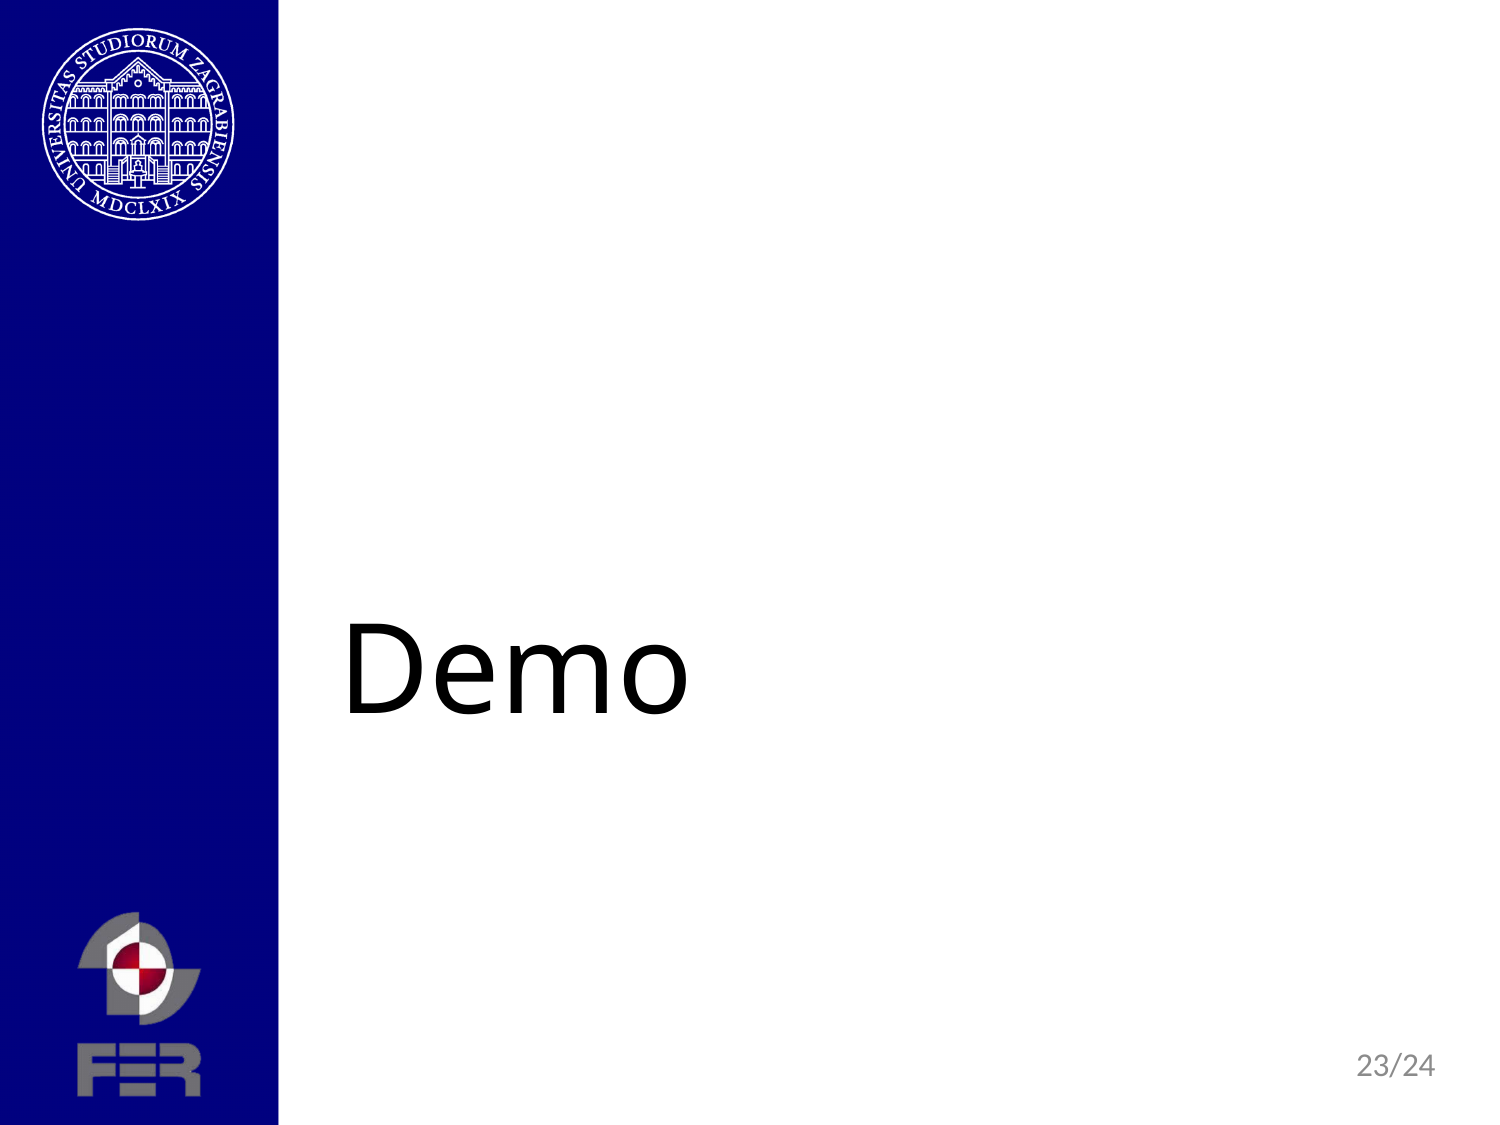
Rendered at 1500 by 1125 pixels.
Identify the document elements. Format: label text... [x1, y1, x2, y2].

title Demo [323, 280, 1451, 749]
picture [0, 0, 1500, 1125]
slide_number 23/24 [1123, 1035, 1451, 1090]
